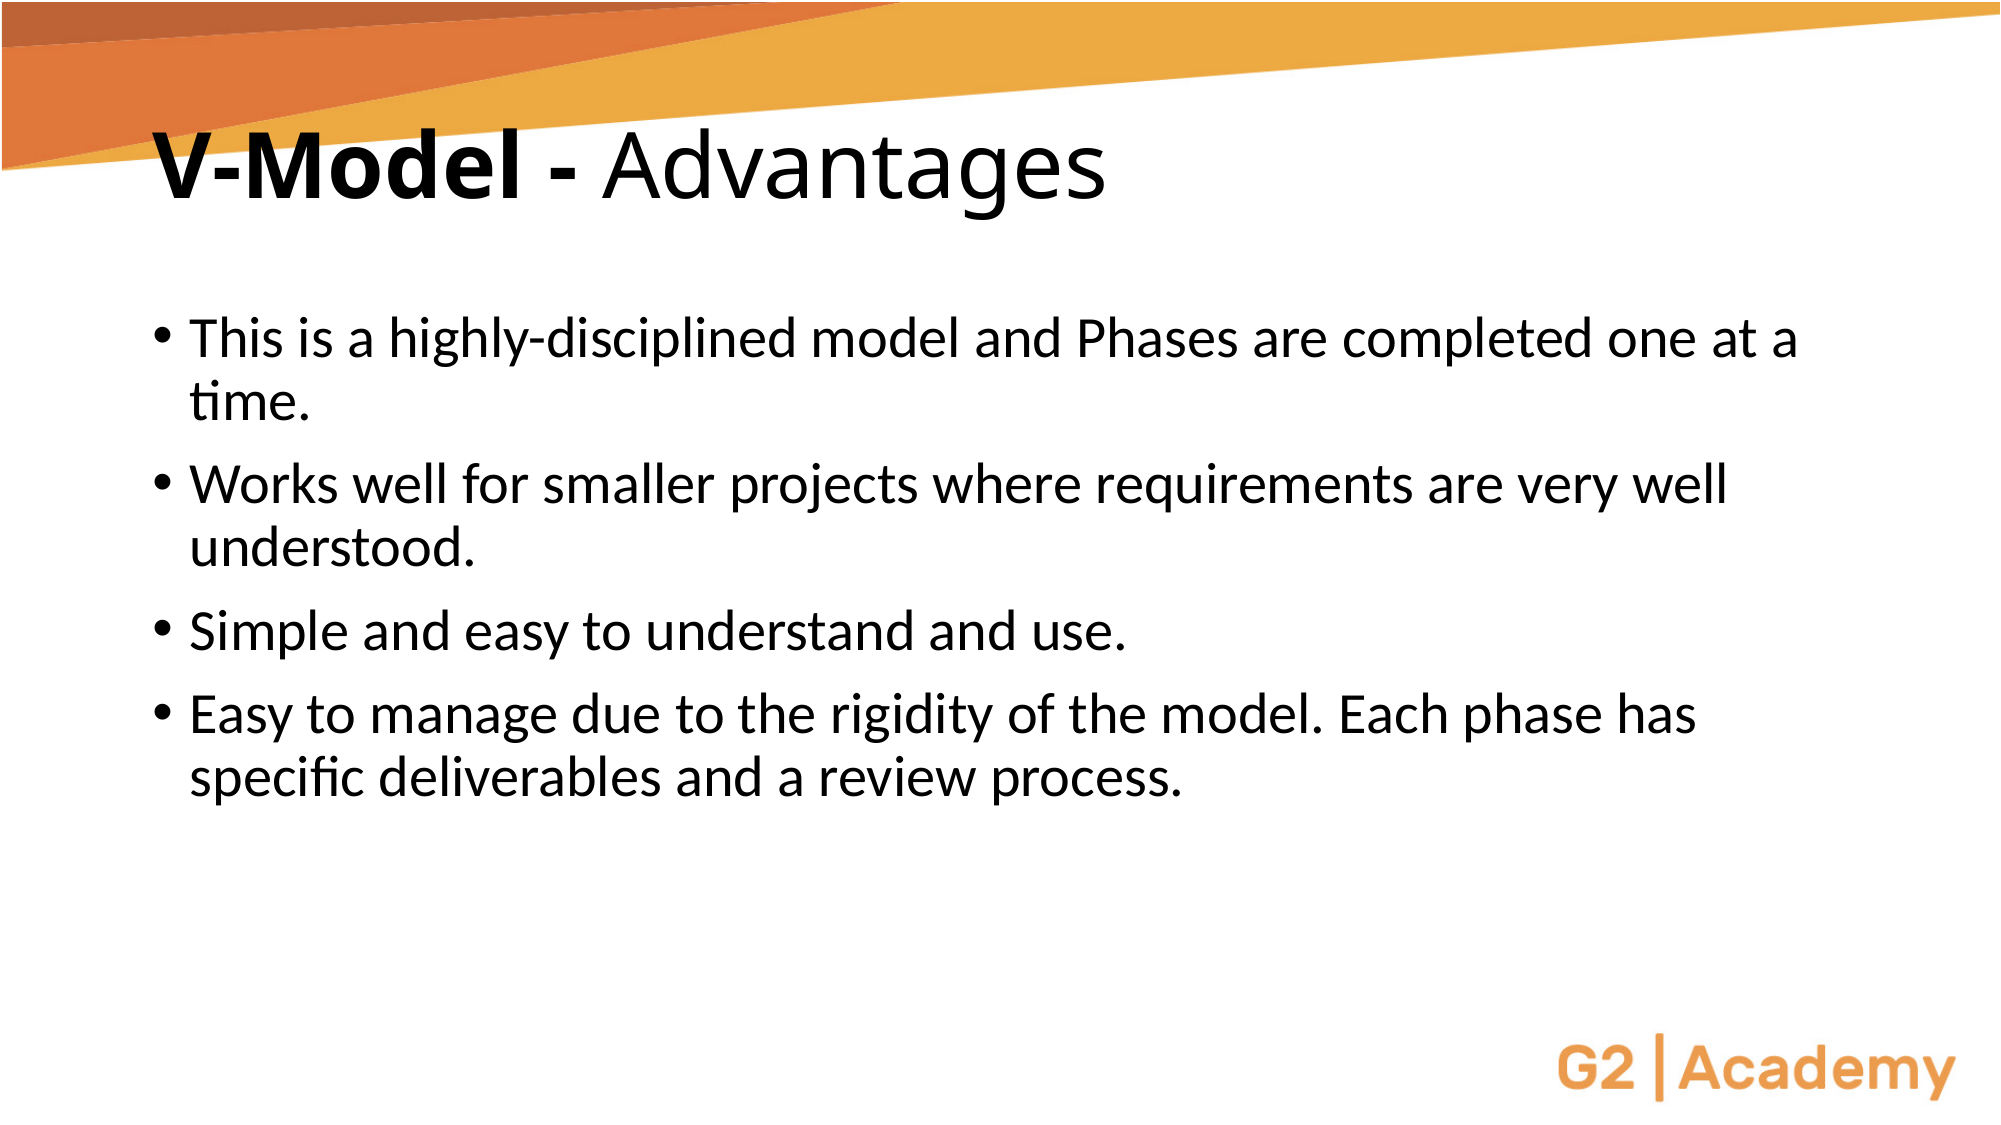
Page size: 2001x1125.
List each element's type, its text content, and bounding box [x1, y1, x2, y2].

title V-Model - Advantages [137, 59, 1863, 278]
picture [1, 2, 2000, 1125]
list This is a highly-disciplined model and Phases are completed one at a time. Works well for smaller projects where requirements are very well understood. Simple and easy to understand and use. Easy to manage due to the rigidity of the model. Each phase has specific deliverables and a review process. [137, 299, 1863, 1014]
